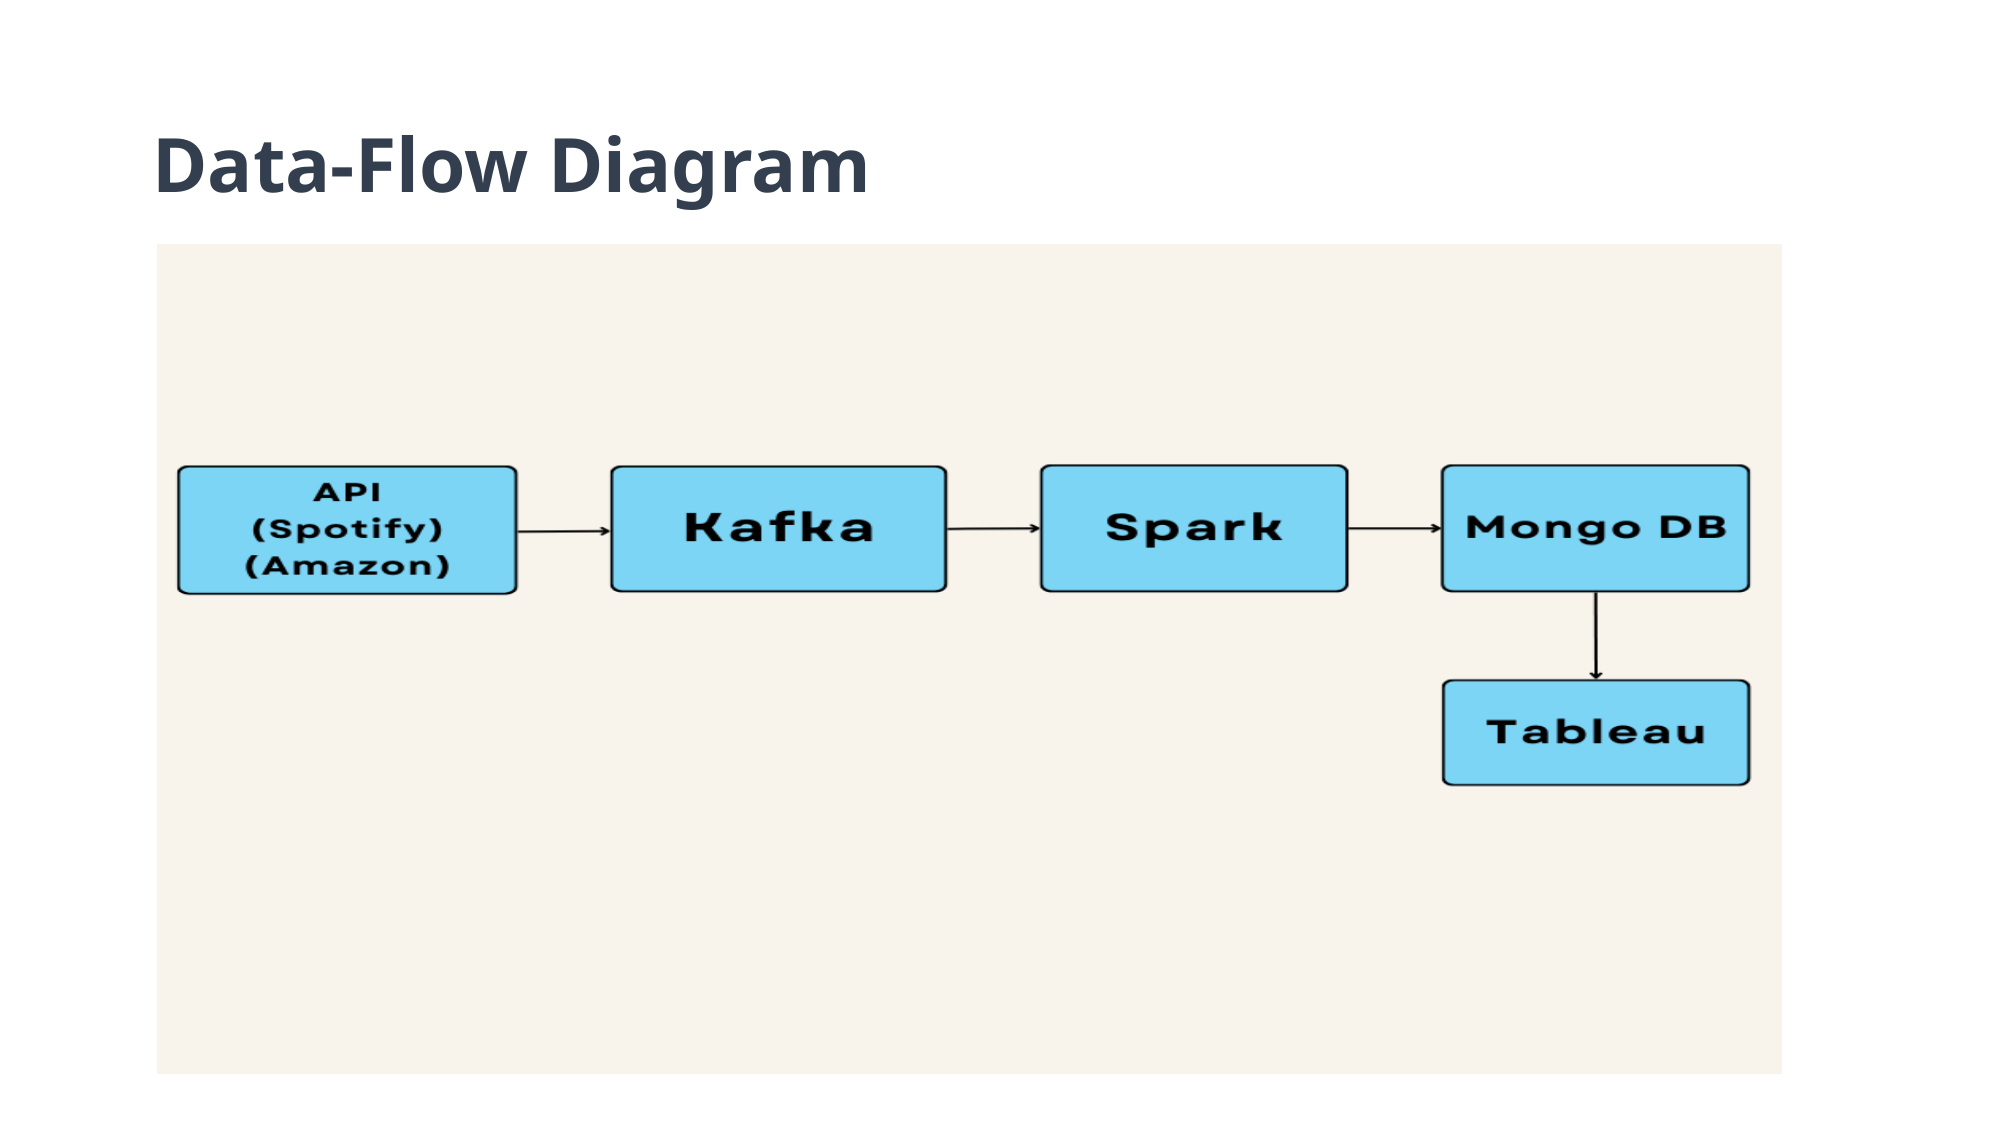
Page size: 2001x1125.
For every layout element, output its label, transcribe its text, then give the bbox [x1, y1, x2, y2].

title Data-Flow Diagram [137, 59, 1863, 278]
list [157, 244, 1782, 1075]
